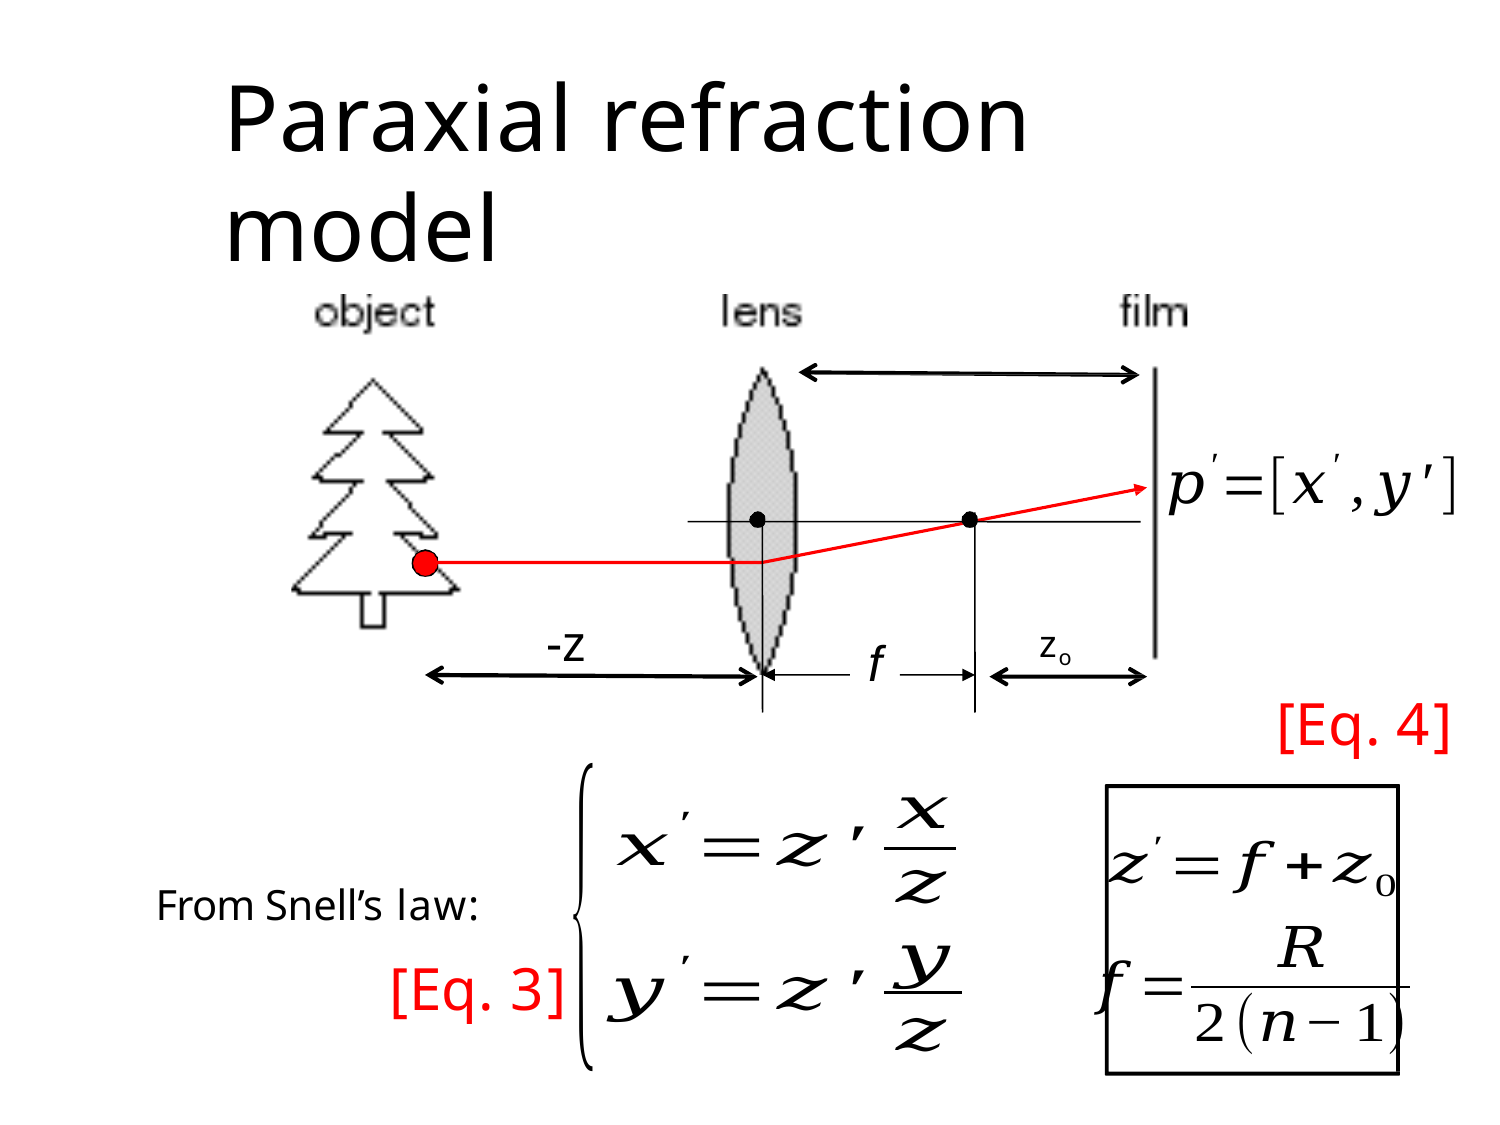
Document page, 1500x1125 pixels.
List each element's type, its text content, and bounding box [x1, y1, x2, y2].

text_box [989, 667, 1148, 687]
text_box zo [1037, 618, 1077, 670]
text_box [749, 522, 766, 528]
text_box From Snell’s law: [153, 876, 481, 929]
text_box [424, 665, 758, 687]
text_box f [866, 629, 885, 692]
text_box [1396, 988, 1400, 1006]
text_box [411, 549, 439, 577]
text_box [961, 511, 978, 521]
text_box [Eq. 3] [387, 878, 579, 1023]
text_box [1104, 977, 1108, 993]
text_box [Eq. 3] [577, 878, 621, 1023]
text_box [798, 363, 1140, 385]
text_box [1104, 1001, 1400, 1076]
title Paraxial refraction model [221, 58, 1279, 281]
text_box [1104, 784, 1400, 986]
text_box [291, 294, 1188, 675]
text_box [749, 511, 766, 521]
text_box [961, 522, 974, 528]
text_box [978, 483, 1147, 521]
text_box [Eq. 4] [1274, 685, 1460, 758]
text_box [763, 668, 850, 682]
text_box [763, 522, 961, 564]
text_box -z [544, 609, 588, 672]
text_box [899, 668, 975, 682]
